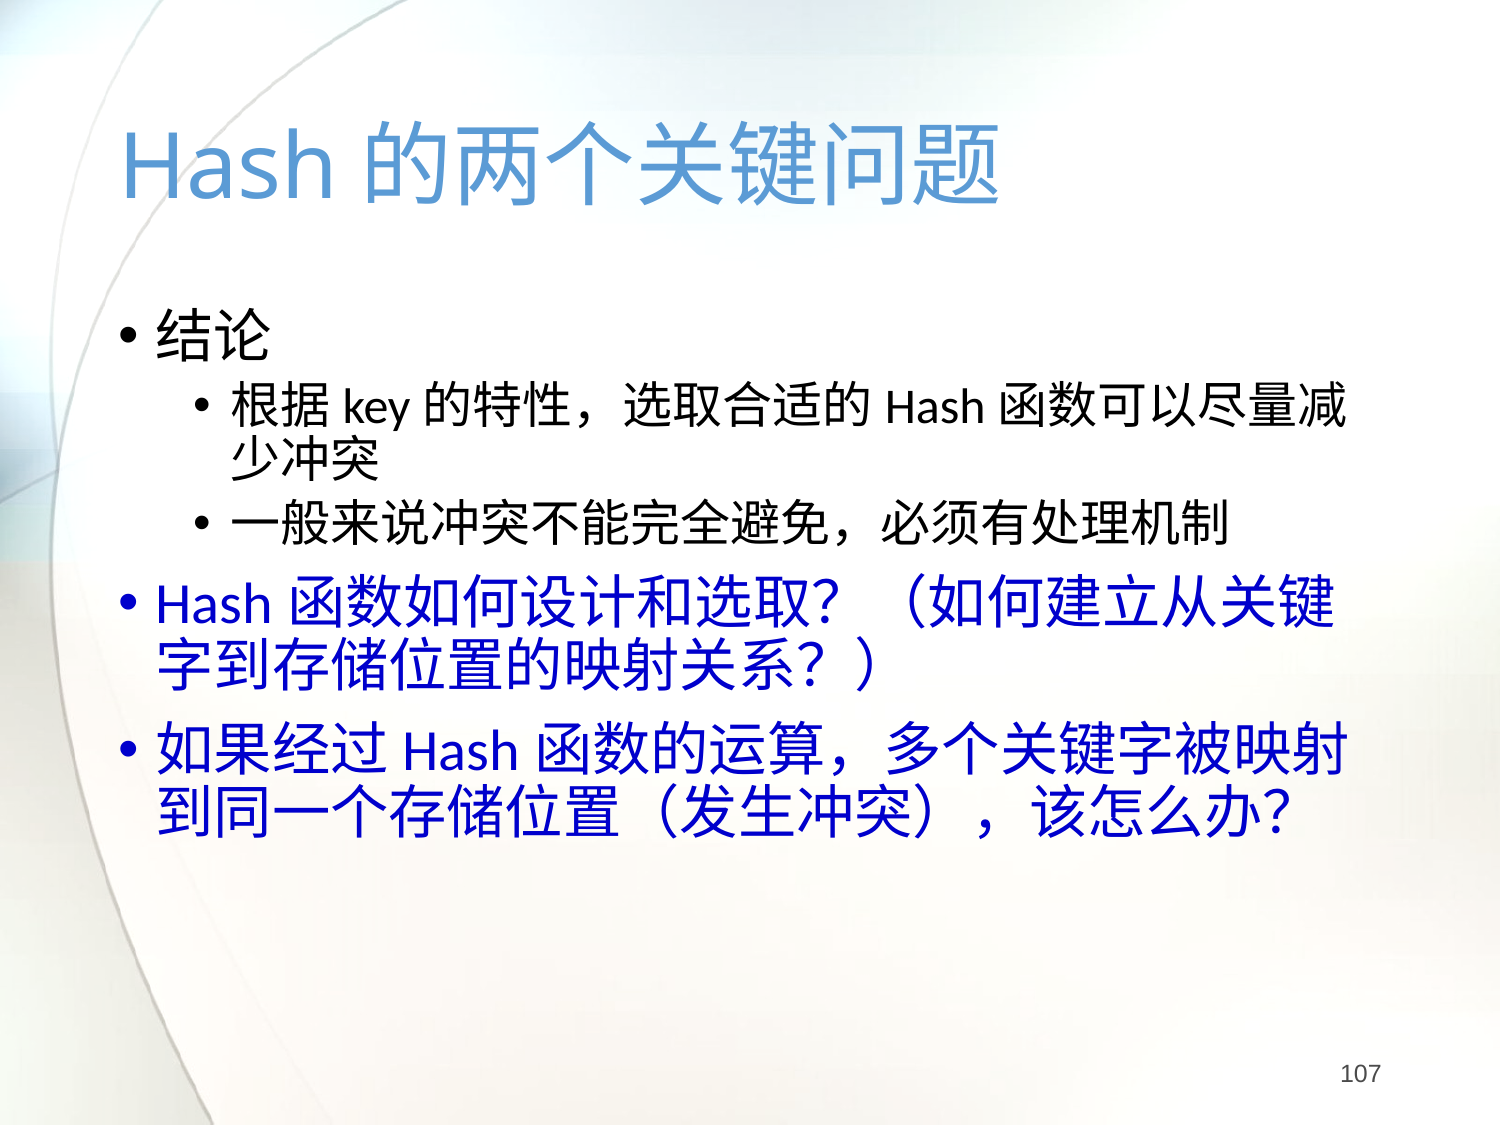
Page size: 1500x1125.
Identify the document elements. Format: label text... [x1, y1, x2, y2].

list 结论 根据key的特性，选取合适的Hash函数可以尽量减少冲突 一般来说冲突不能完全避免，必须有处理机制 Hash函数如何设计和选取？（如何建立从关键字到存储位置的映射关系？） 如果经过Hash函数的运算，多个关键字被映射到同一个存储位置（发生冲突），该怎么办？ [103, 299, 1397, 1014]
picture [0, 0, 1500, 1125]
slide_number 107 [1059, 1042, 1397, 1103]
title Hash的两个关键问题 [103, 59, 1397, 278]
